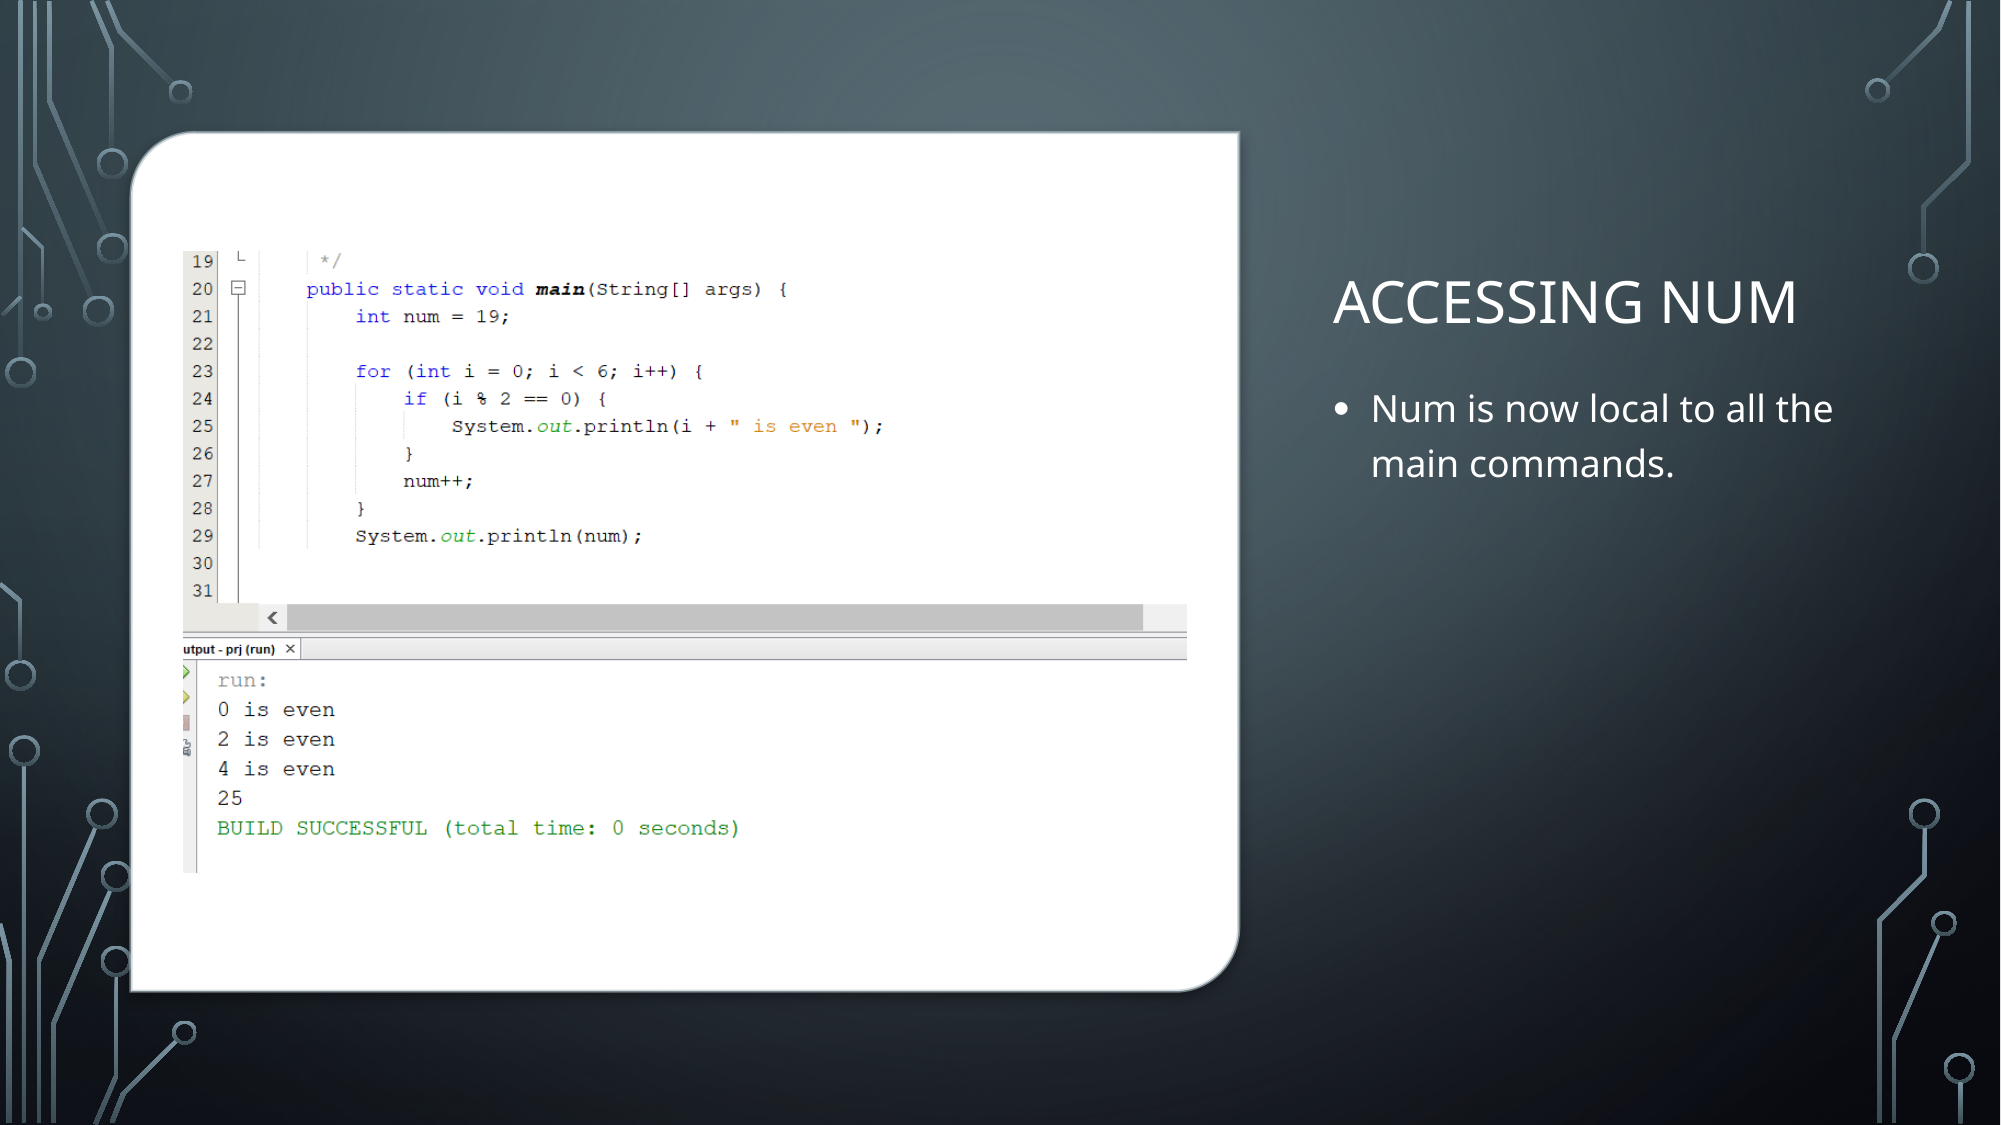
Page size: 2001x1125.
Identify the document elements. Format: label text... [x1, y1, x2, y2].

title Accessing num [1318, 101, 1857, 344]
list Num is now local to all the main commands. [1318, 369, 1857, 950]
picture [183, 250, 1187, 874]
text_box [129, 131, 1241, 993]
